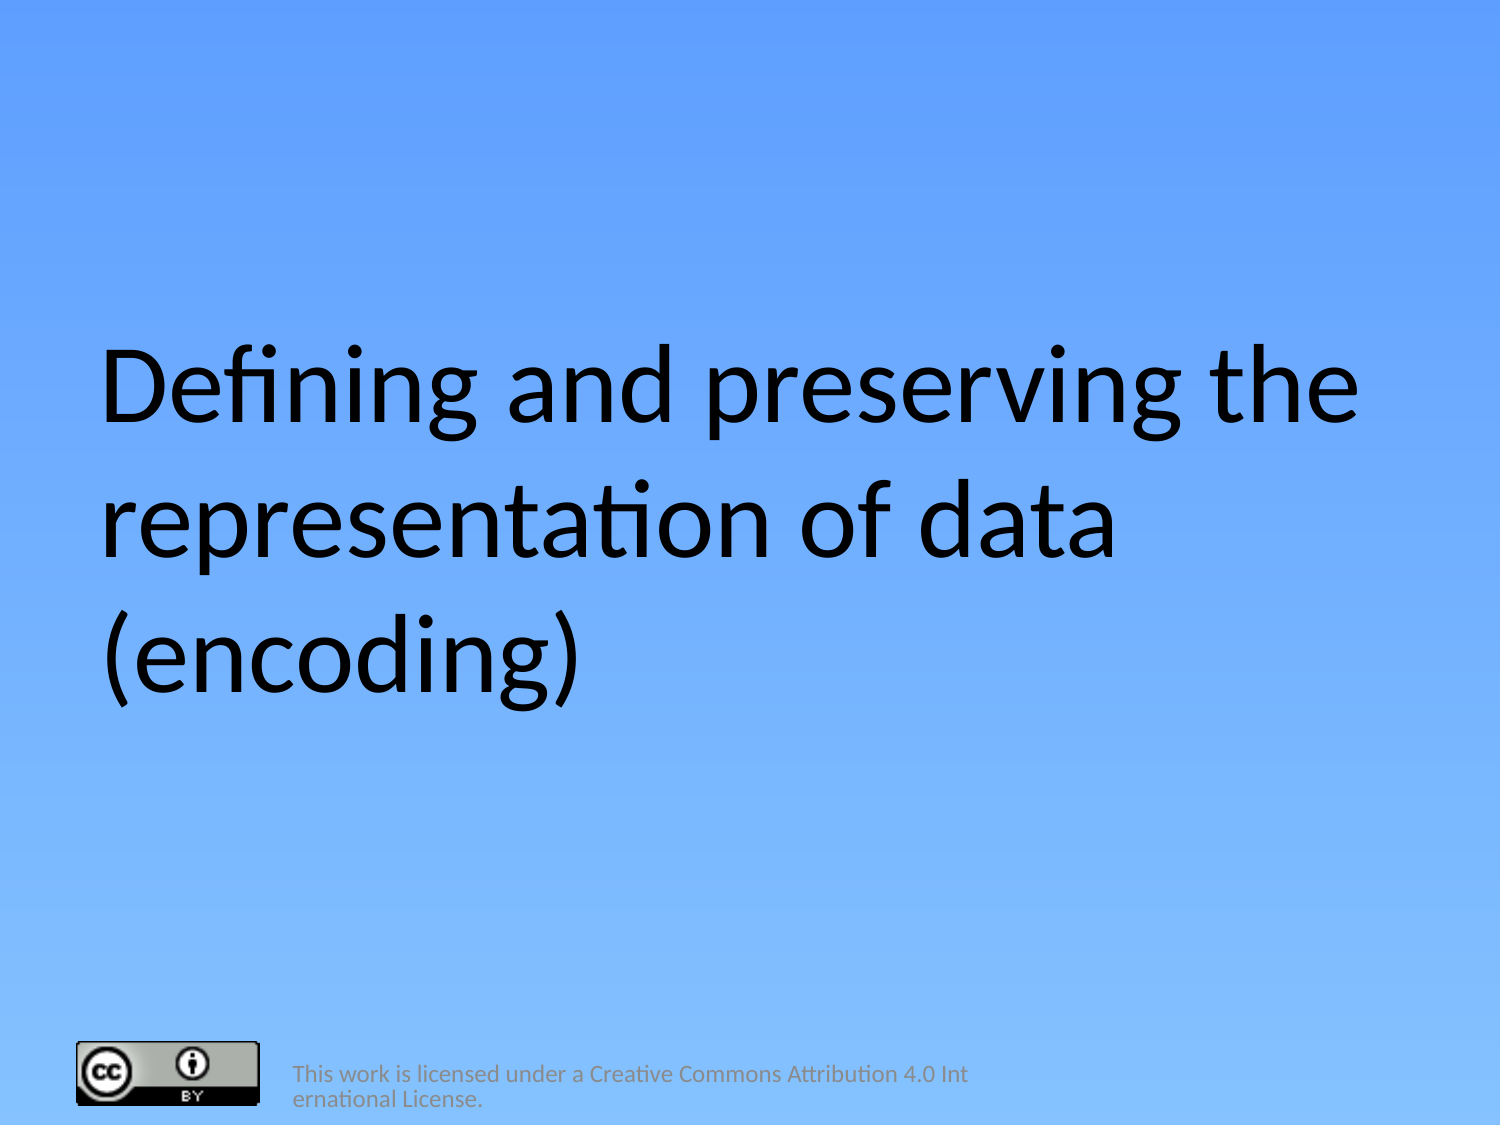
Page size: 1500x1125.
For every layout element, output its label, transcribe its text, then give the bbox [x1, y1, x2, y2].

footer This work is licensed under a Creative Commons Attribution 4.0 International License. [277, 1042, 988, 1103]
picture [76, 1041, 260, 1106]
list Defining and preserving the representation of data (encoding) [75, 302, 1425, 1005]
